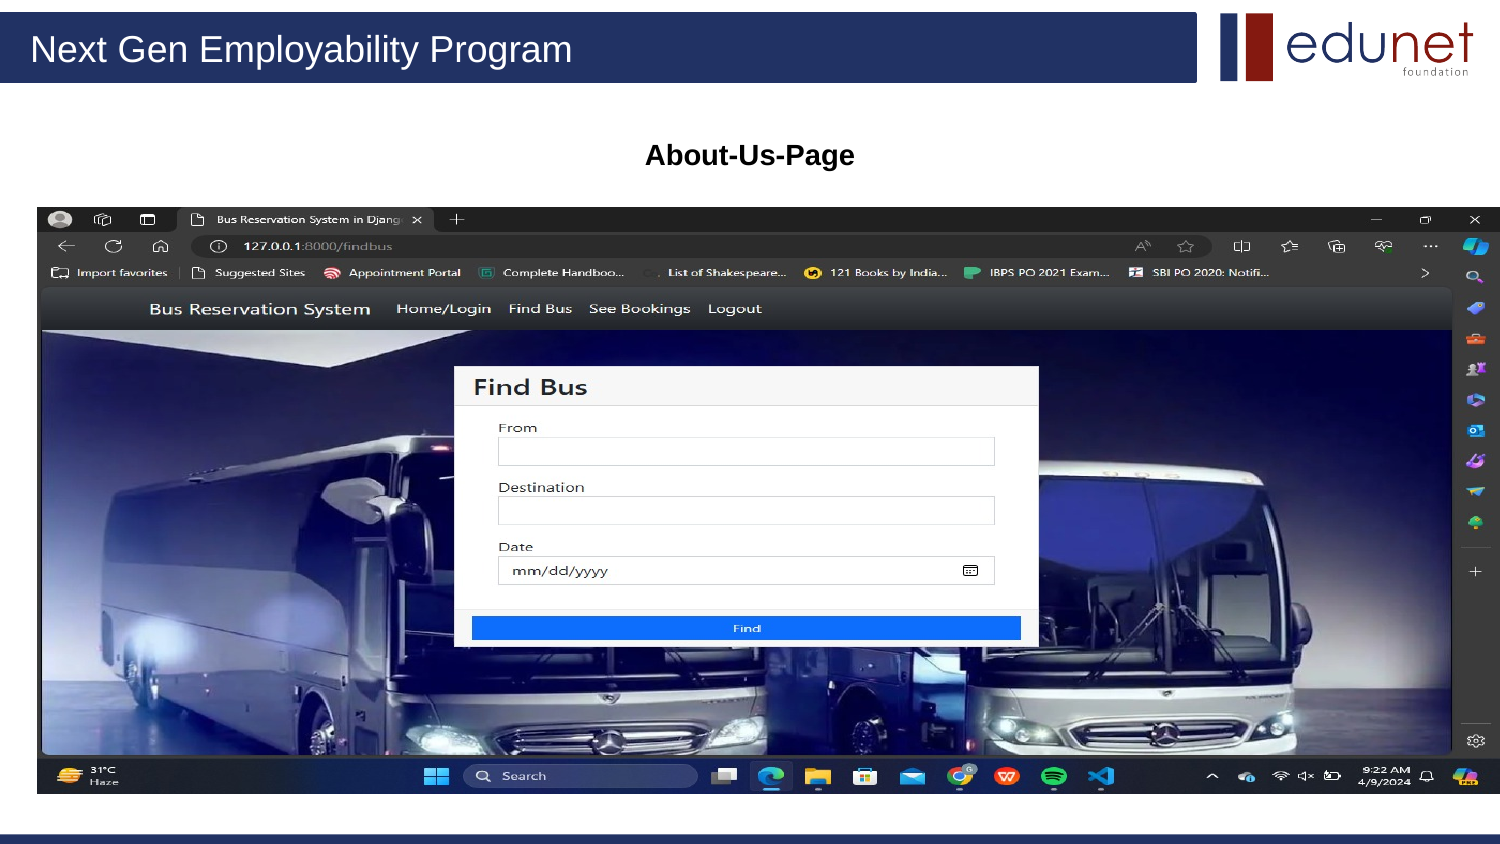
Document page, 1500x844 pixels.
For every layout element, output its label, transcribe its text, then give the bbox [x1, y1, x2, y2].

picture [37, 207, 1500, 794]
picture [1279, 14, 1482, 83]
title About-Us-Page [103, 98, 1397, 206]
